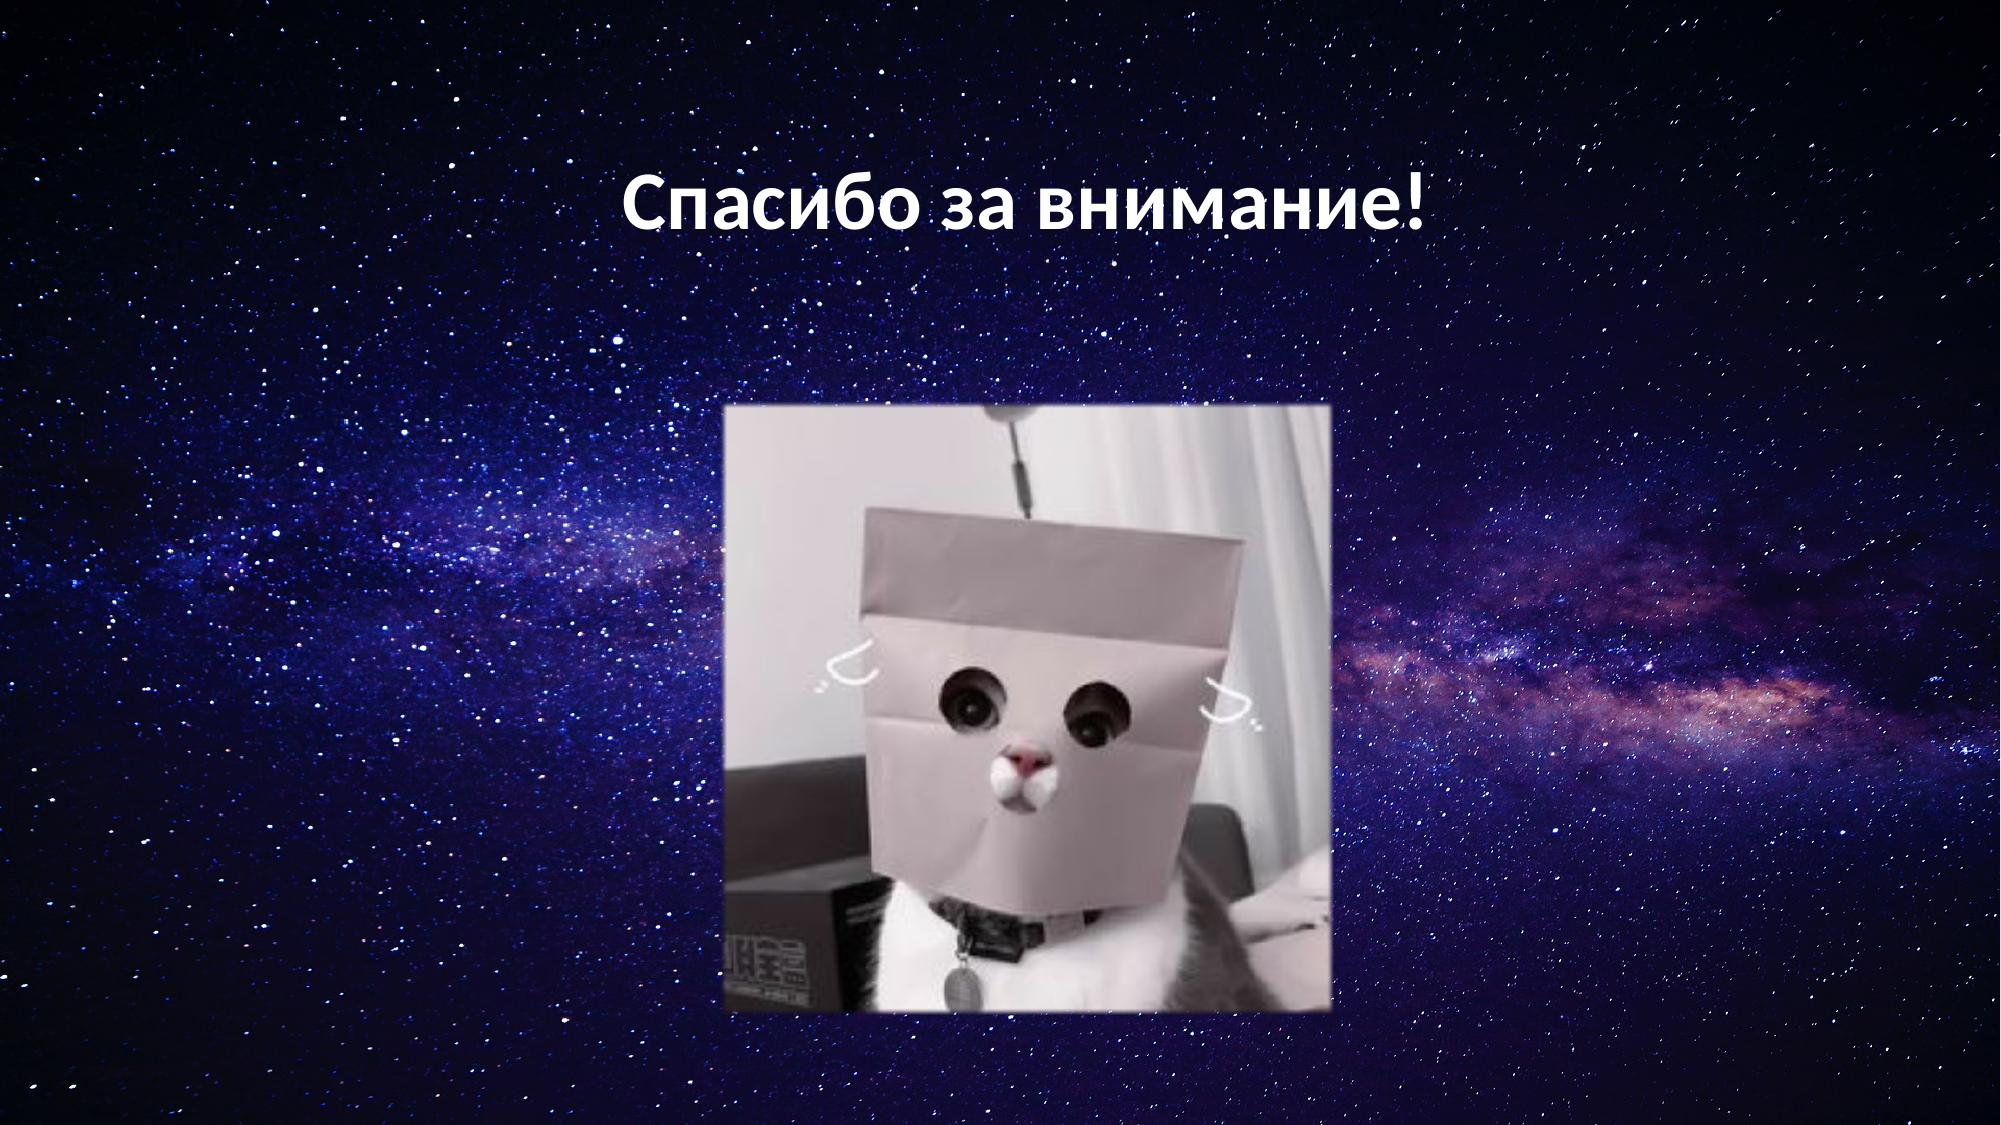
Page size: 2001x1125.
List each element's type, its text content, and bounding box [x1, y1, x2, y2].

picture [0, 0, 2001, 1125]
text_box Спасибо за внимание! [607, 138, 1446, 254]
